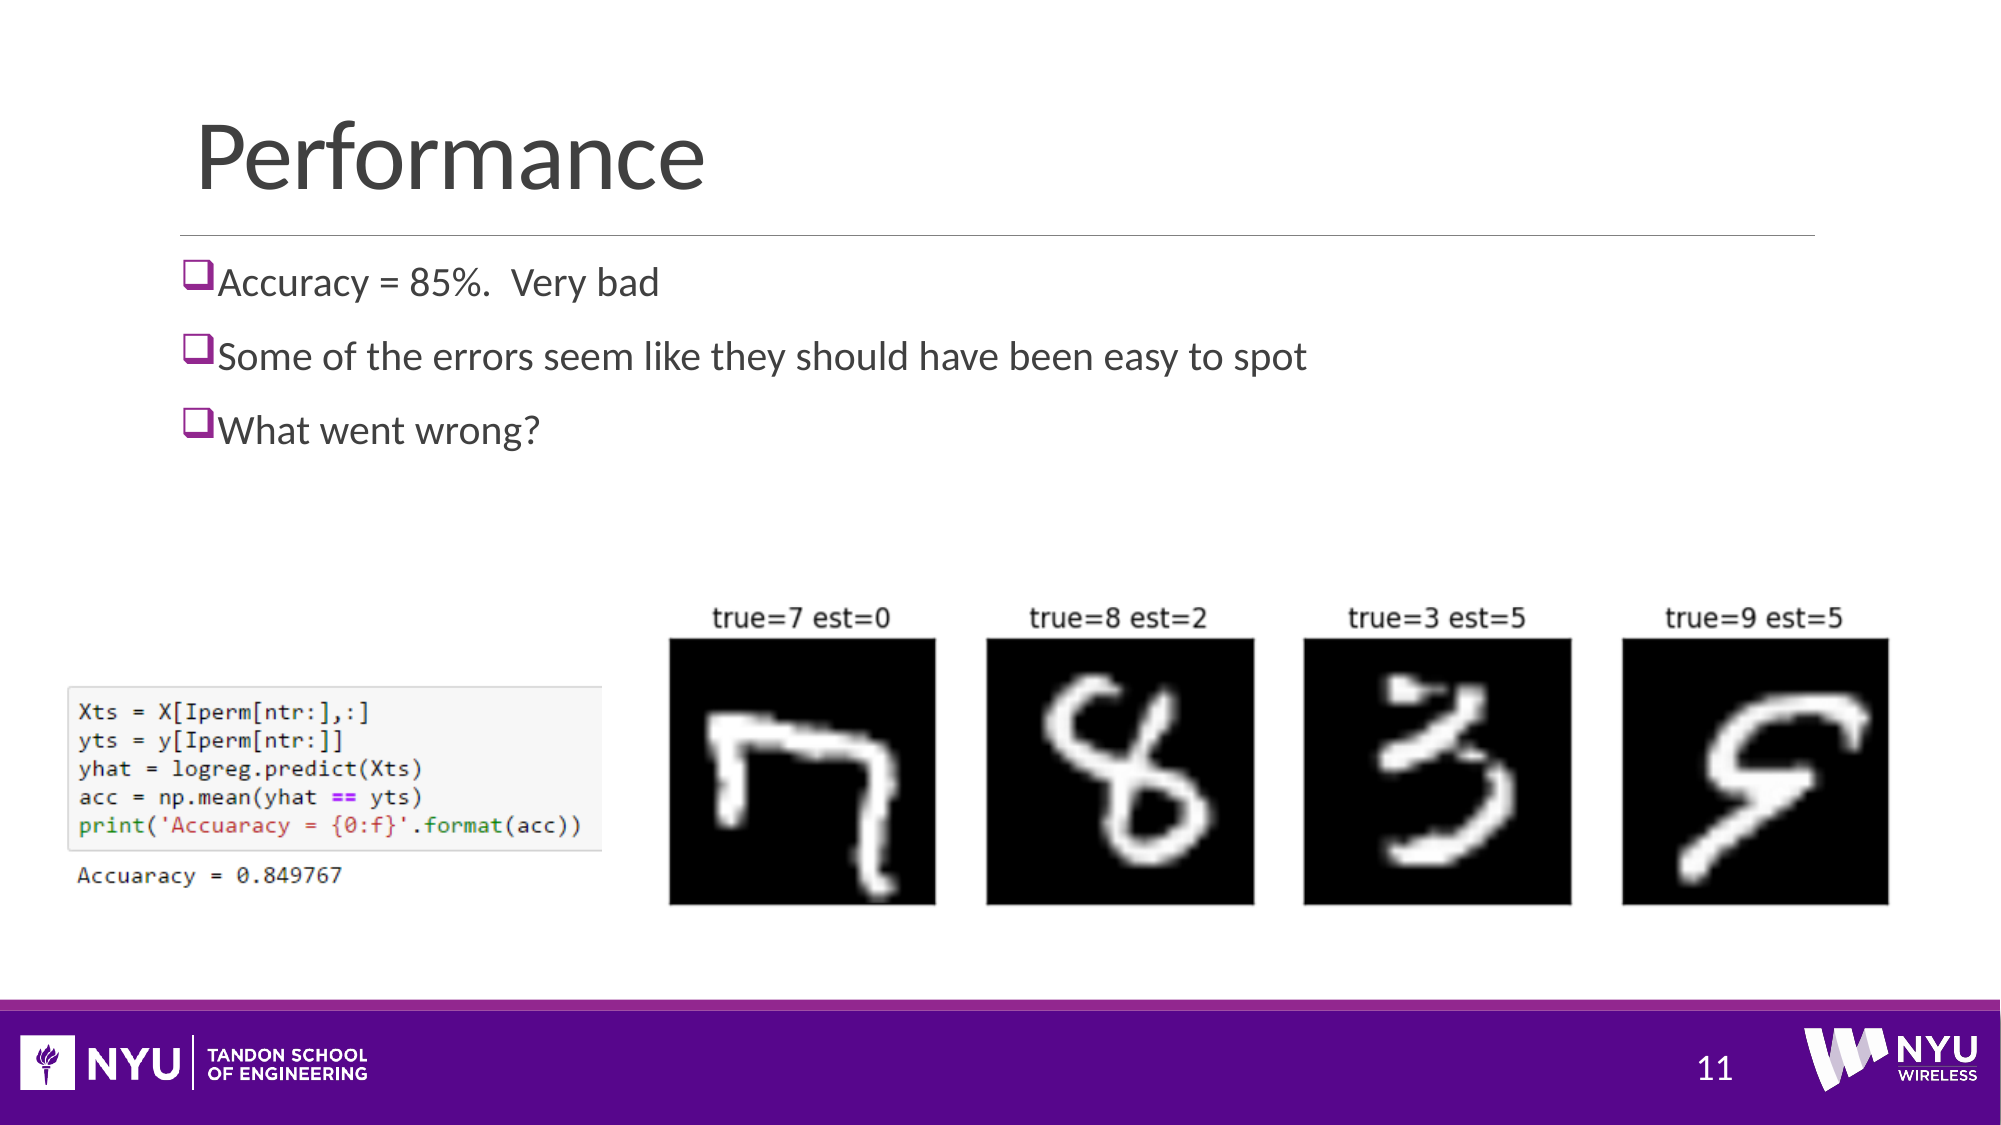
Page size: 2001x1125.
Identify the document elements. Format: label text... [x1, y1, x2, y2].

picture [652, 586, 1934, 930]
picture [66, 677, 602, 910]
slide_number 11 [1533, 1035, 1749, 1096]
title Performance [180, 47, 1830, 218]
list Accuracy = 85%. Very bad Some of the errors seem like they should have been easy to spot What went wrong? [180, 252, 1830, 504]
